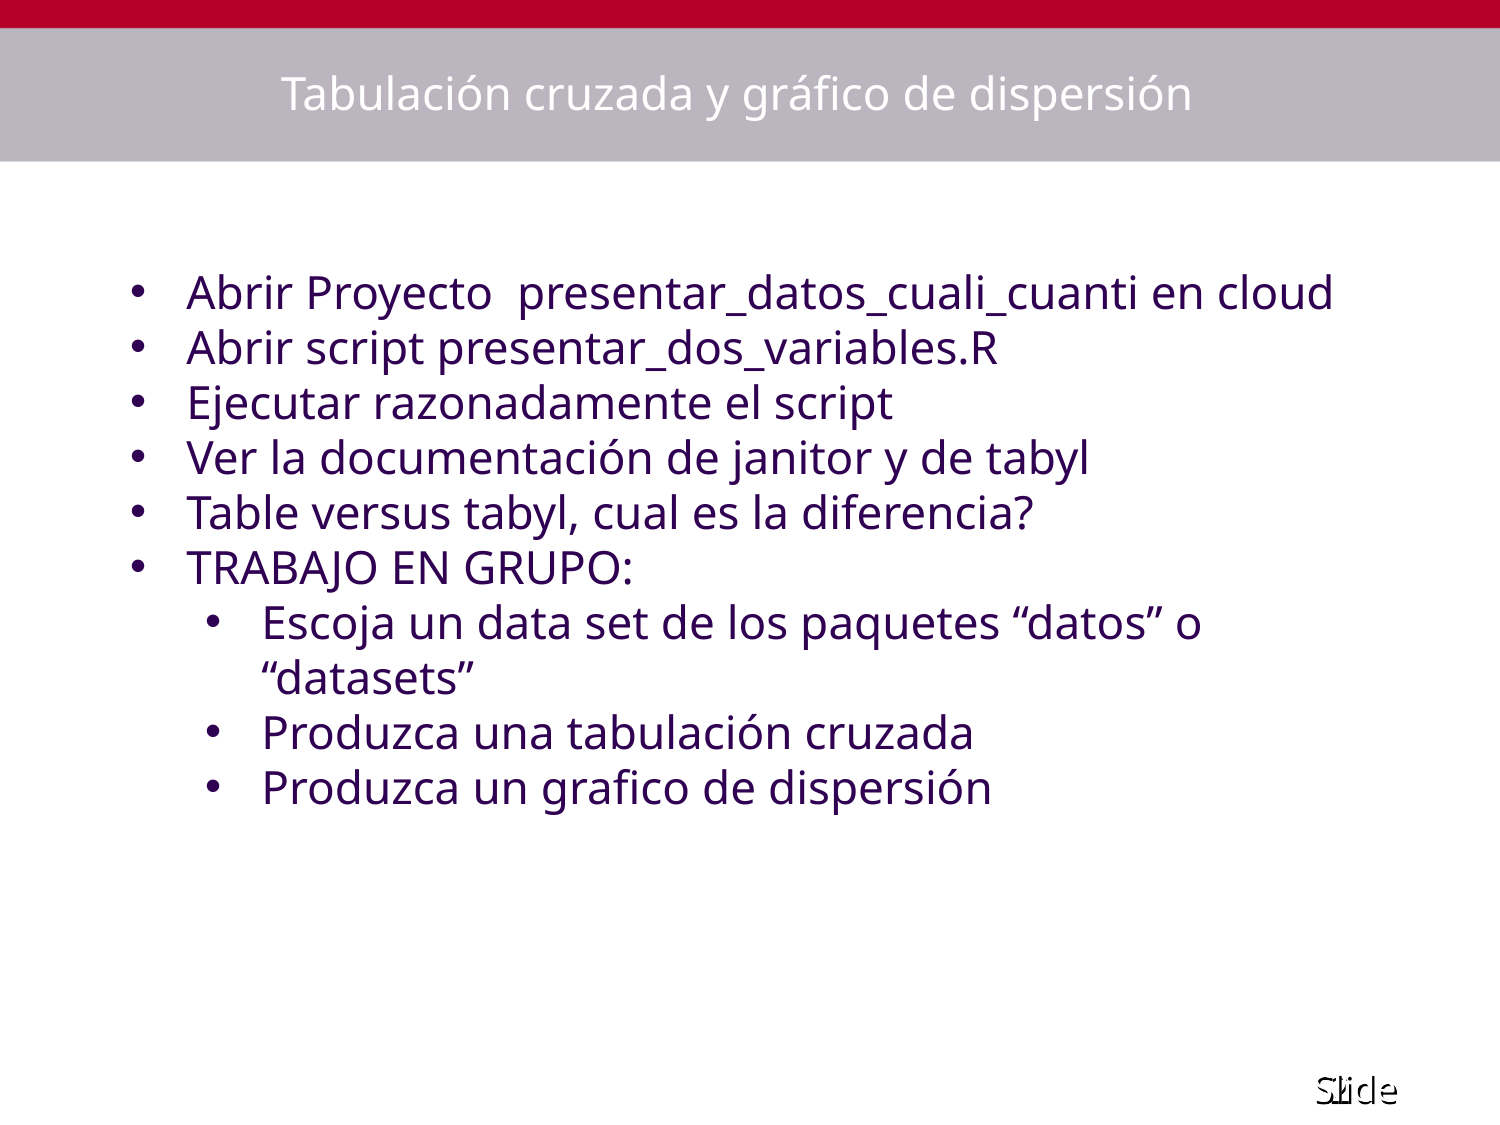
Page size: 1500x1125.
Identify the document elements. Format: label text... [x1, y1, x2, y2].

text_box Tabulación cruzada y gráfico de dispersión [92, 57, 1383, 128]
text_box Abrir Proyecto presentar_datos_cuali_cuanti en cloud Abrir script presentar_dos_variables.R Ejecutar razonadamente el script Ver la documentación de janitor y de tabyl Table versus tabyl, cual es la diferencia? TRABAJO EN GRUPO: Escoja un data set de los paquetes “datos” o “datasets” Produzca una tabulación cruzada Produzca un grafico de dispersión [115, 256, 1383, 821]
picture [0, 0, 1500, 1125]
